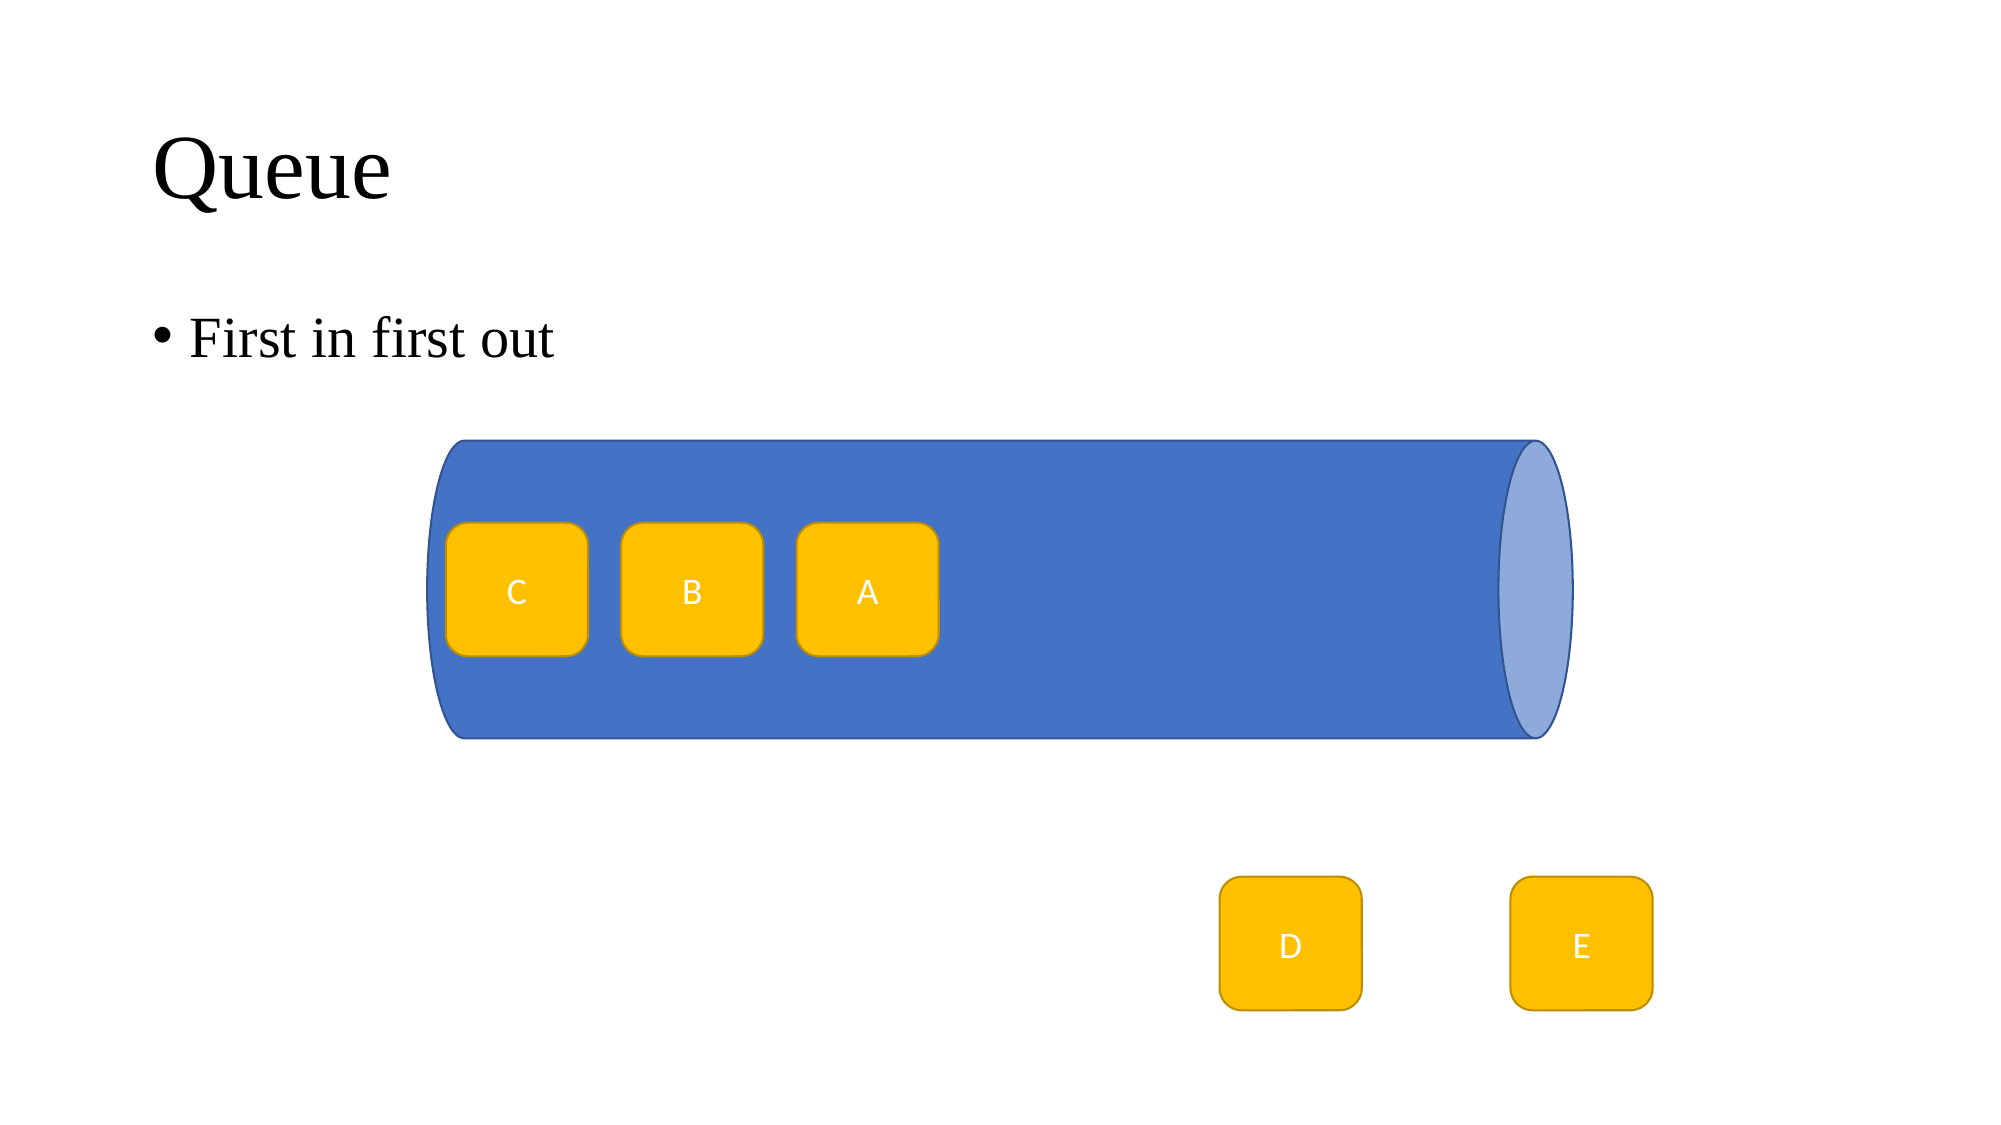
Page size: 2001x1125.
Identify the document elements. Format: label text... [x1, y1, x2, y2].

text_box B [620, 521, 765, 658]
text_box [426, 439, 1574, 740]
list First in first out [137, 299, 1863, 1014]
title Queue [137, 59, 1863, 278]
text_box C [444, 521, 590, 658]
text_box D [1218, 875, 1363, 1012]
text_box A [795, 521, 940, 658]
text_box E [1509, 875, 1654, 1012]
